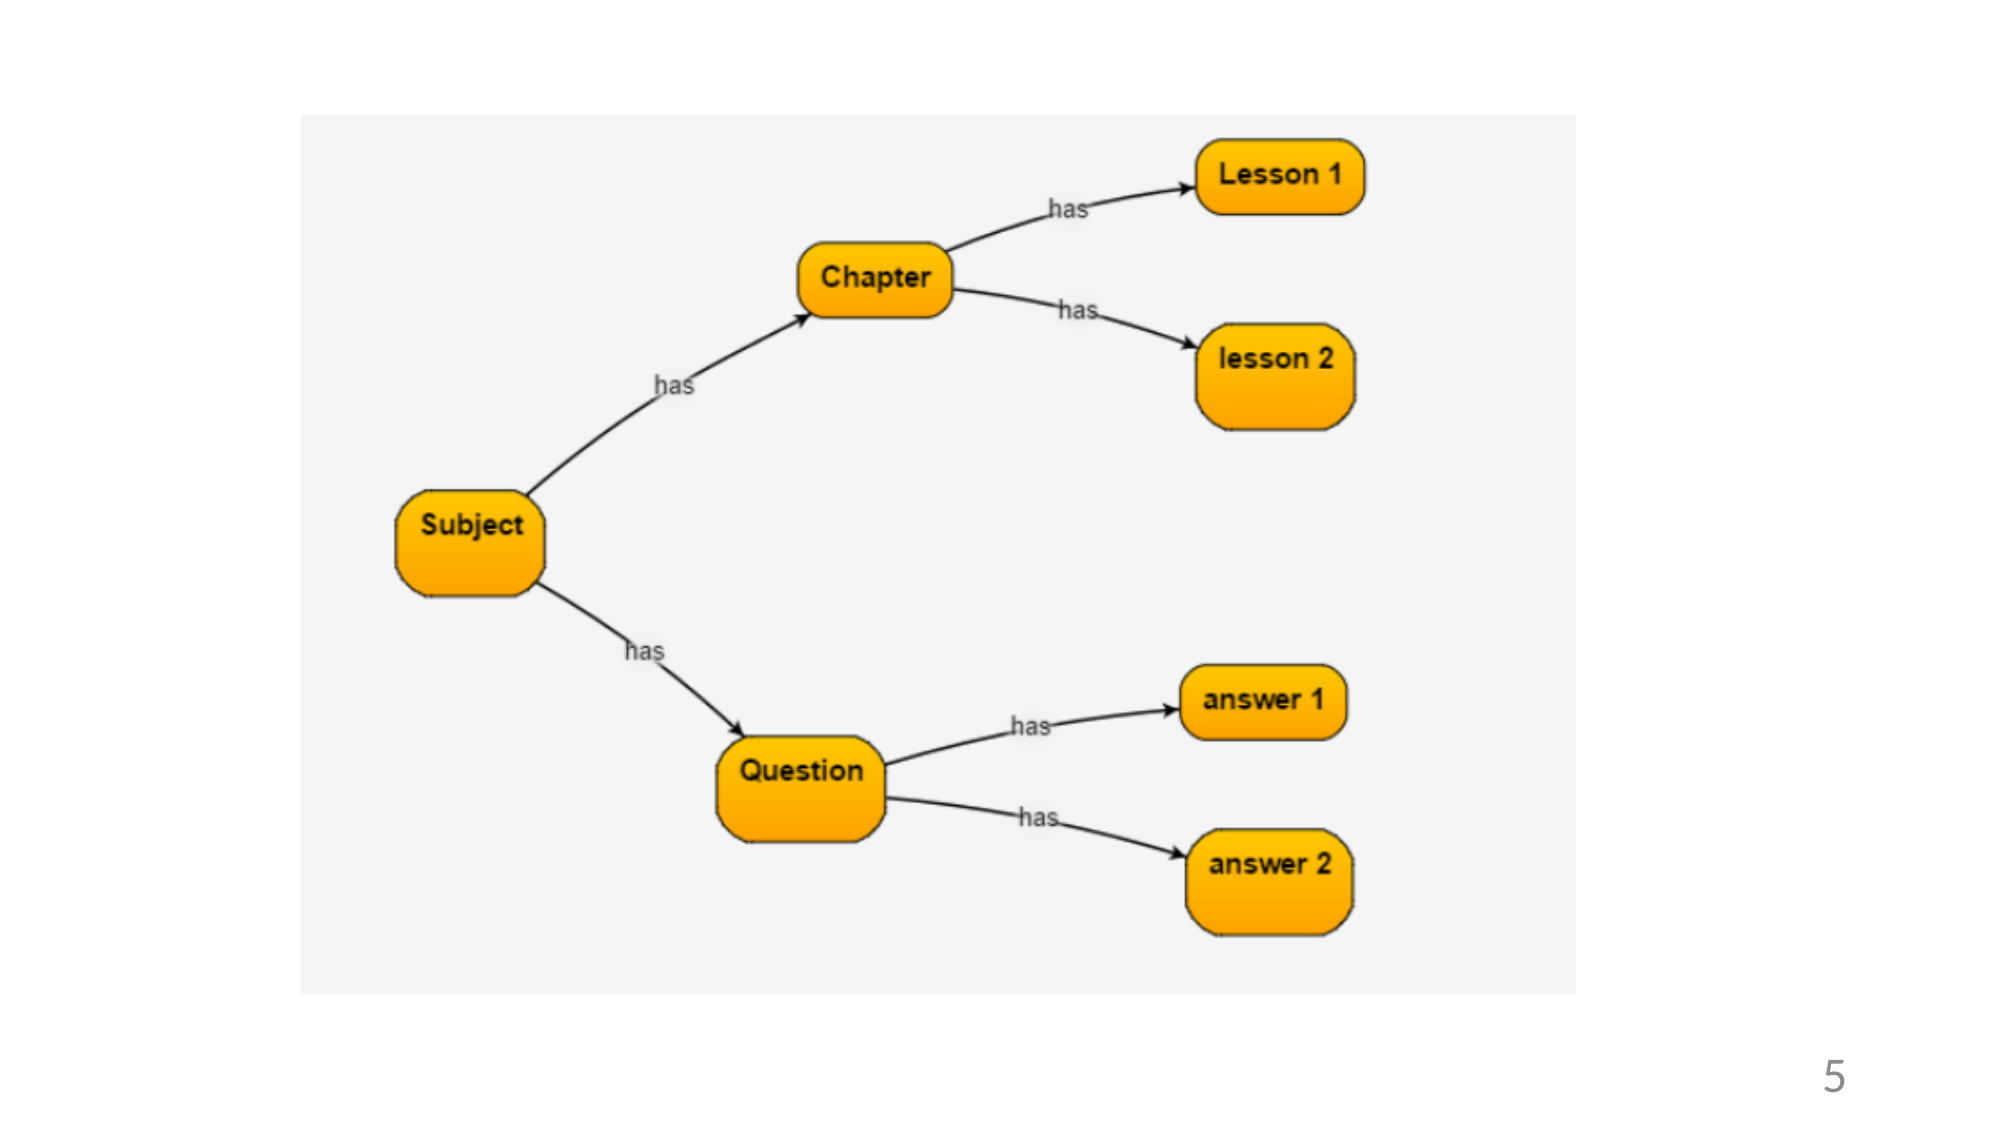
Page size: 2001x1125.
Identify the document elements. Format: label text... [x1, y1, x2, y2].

slide_number 5 [1412, 1042, 1863, 1103]
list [301, 115, 1576, 994]
